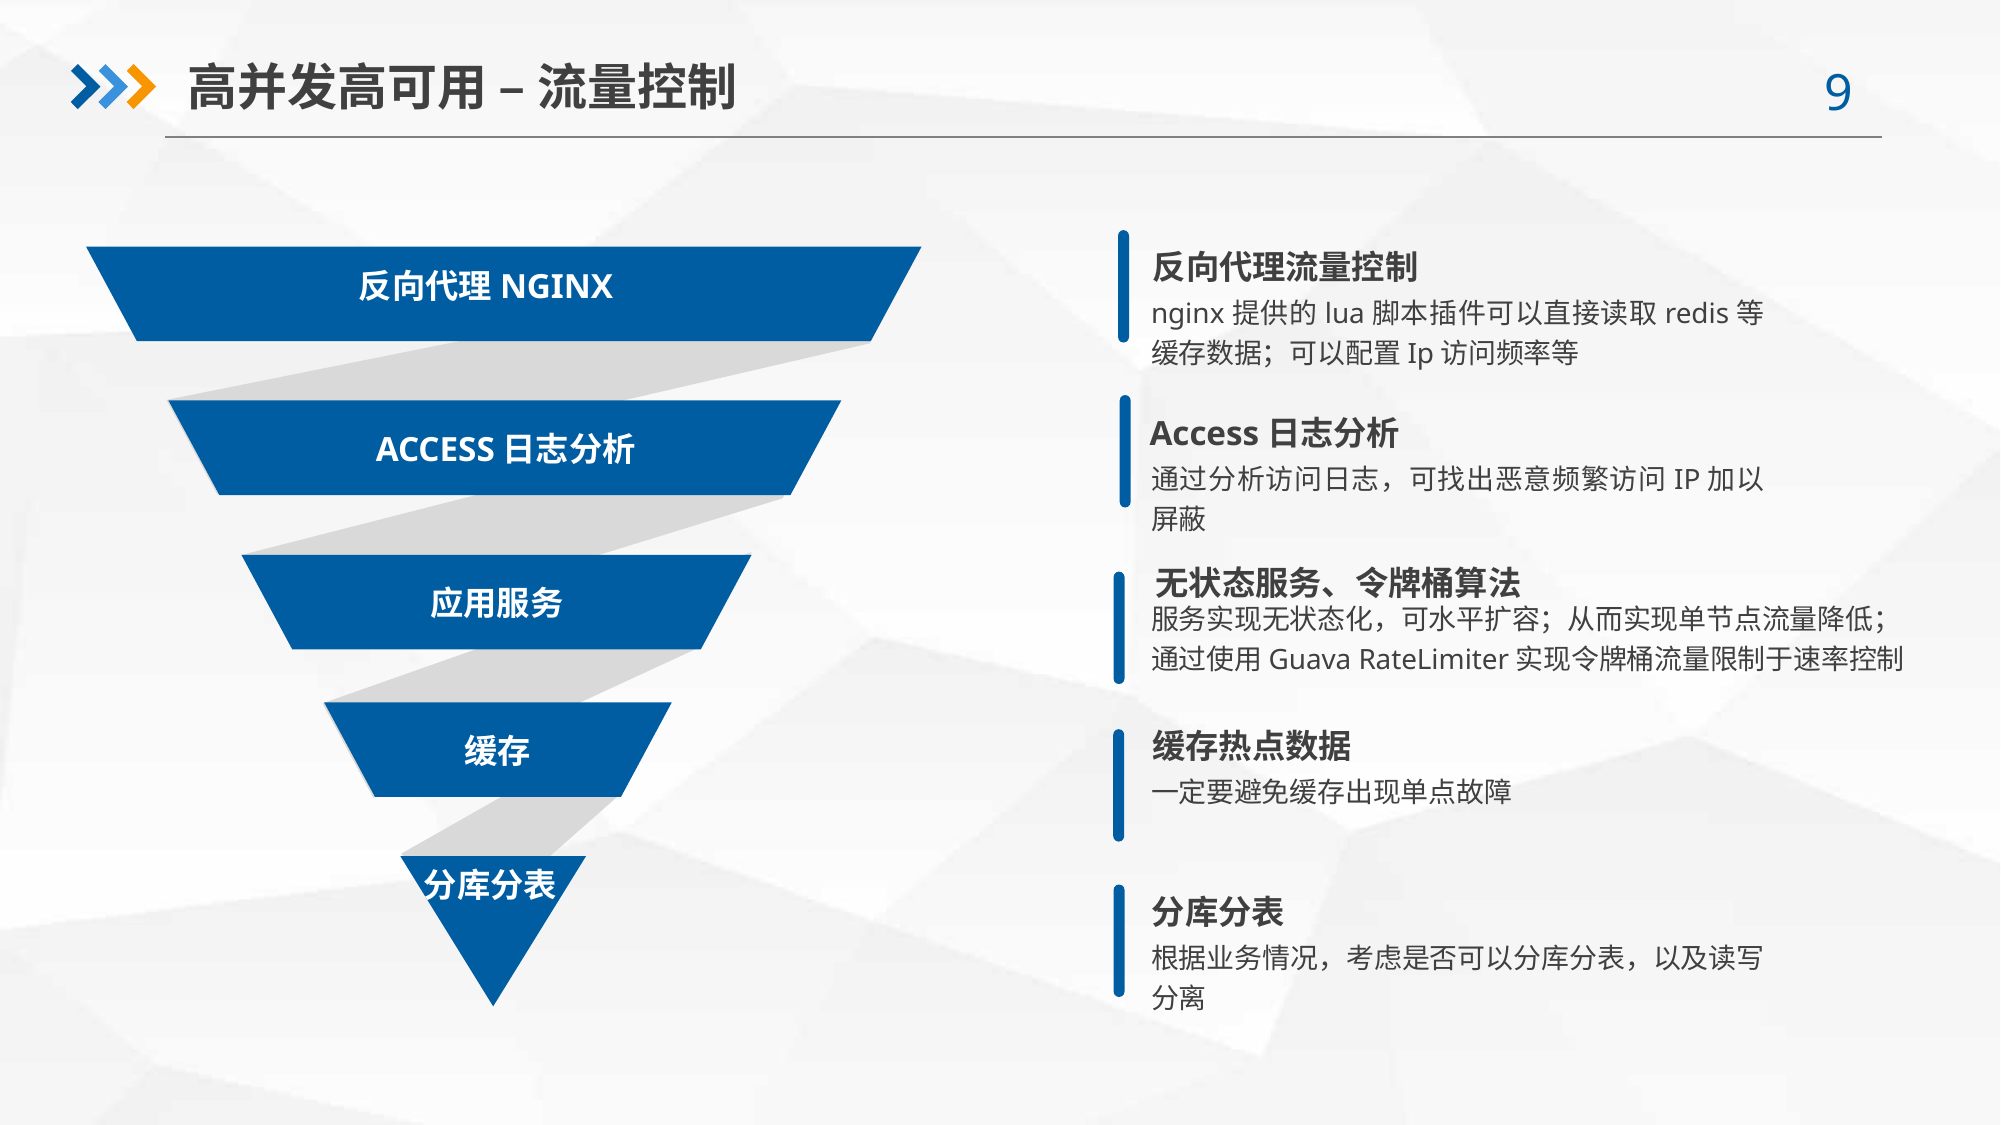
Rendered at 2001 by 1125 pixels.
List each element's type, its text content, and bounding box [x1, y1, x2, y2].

text_box 反向代理nginx [198, 246, 775, 324]
text_box [1115, 228, 1132, 345]
text_box [241, 554, 752, 650]
text_box [245, 496, 784, 554]
text_box [1117, 392, 1133, 510]
text_box 分库分表 [398, 845, 583, 923]
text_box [1143, 242, 1772, 374]
text_box [1111, 727, 1127, 844]
text_box [168, 400, 842, 496]
text_box 高并发高可用 – 流量控制 [187, 43, 872, 127]
text_box [86, 246, 922, 342]
text_box [138, 255, 868, 333]
text_box [441, 923, 545, 1007]
text_box 应用服务 [294, 563, 700, 641]
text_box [1143, 558, 1930, 680]
text_box [324, 702, 672, 797]
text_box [1143, 408, 1772, 540]
text_box access日志分析 [217, 409, 794, 487]
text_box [1143, 887, 1772, 1019]
picture [0, 0, 2001, 1125]
text_box [416, 797, 618, 845]
text_box [326, 650, 694, 702]
text_box [166, 341, 872, 495]
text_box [1143, 721, 1772, 813]
text_box 缓存 [377, 711, 618, 789]
text_box [1111, 882, 1127, 1000]
text_box [1111, 569, 1127, 687]
